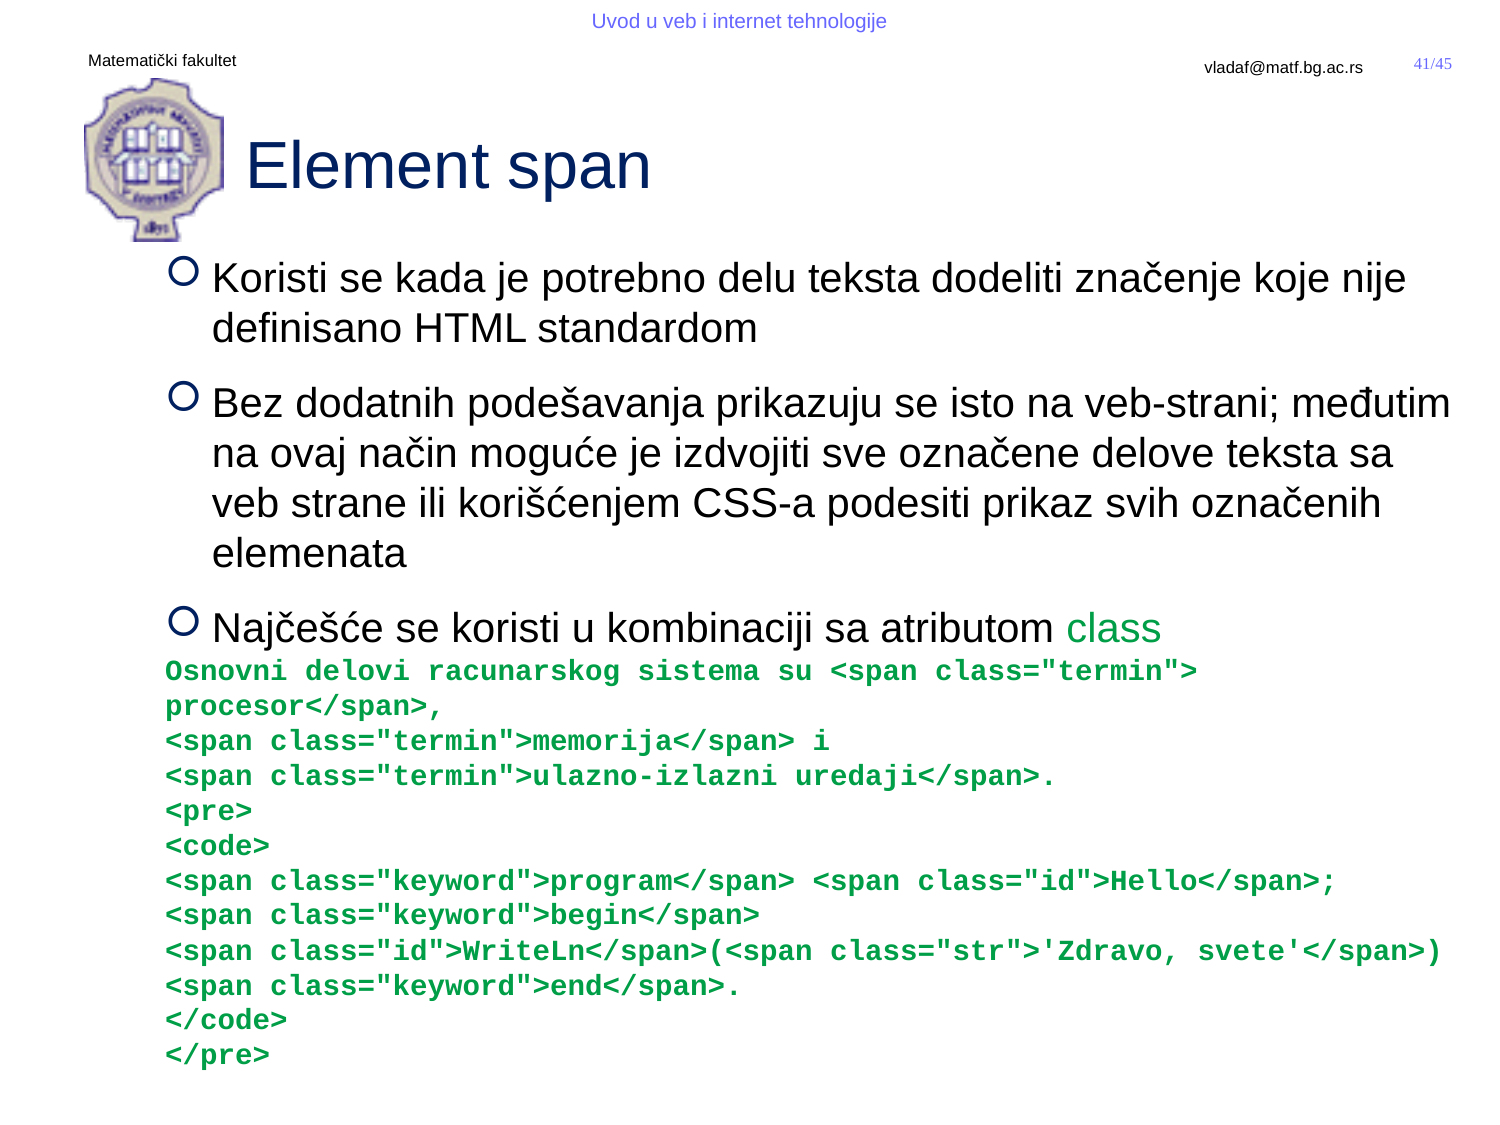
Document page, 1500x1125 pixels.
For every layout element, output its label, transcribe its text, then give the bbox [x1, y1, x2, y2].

list Koristi se kada je potrebno delu teksta dodeliti značenje koje nije definisano HTML standardom Bez dodatnih podešavanja prikazuju se isto na veb-strani; međutim na ovaj način moguće je izdvojiti sve označene delove teksta sa veb strane ili korišćenjem CSS-a podesiti prikaz svih označenih elemenata Najčešće se koristi u kombinaciji sa atributom class Osnovni delovi racunarskog sistema su <span class="termin"> procesor</span>, <span class="termin">memorija</span> i <span class="termin">ulazno-izlazni uredaji</span>. <pre> <code> <span class="keyword">program</span> <span class="id">Hello</span>; <span class="keyword">begin</span> <span class="id">WriteLn</span>(<span class="str">'Zdravo, svete'</span>) <span class="keyword">end</span>. </code> </pre> [75, 243, 1483, 1125]
picture [84, 78, 224, 242]
title Element span [230, 90, 1425, 233]
